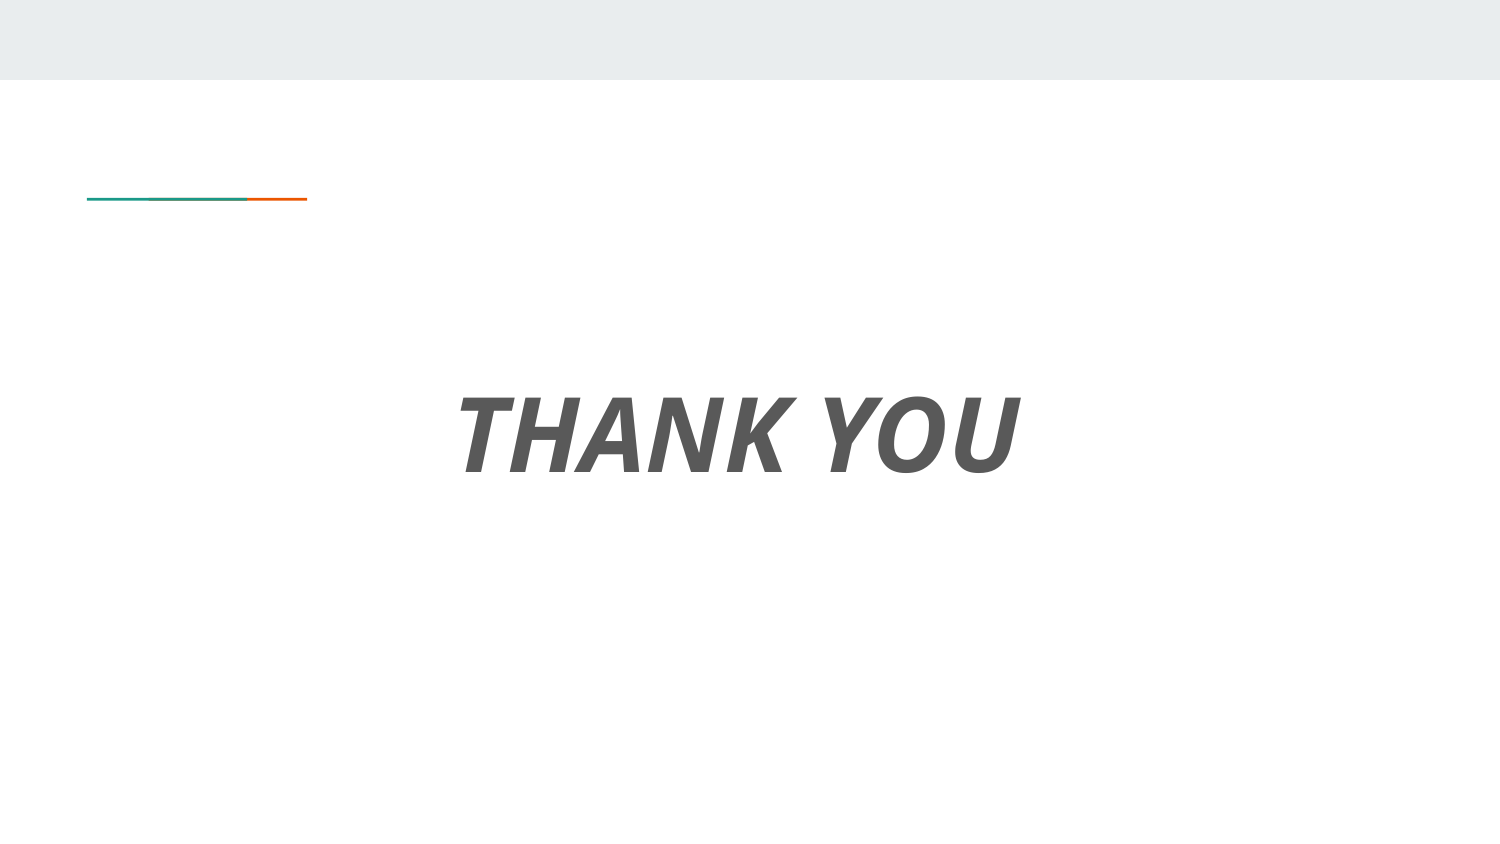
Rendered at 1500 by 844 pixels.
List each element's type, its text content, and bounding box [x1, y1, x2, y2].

list THANK YOU [360, 296, 1140, 547]
